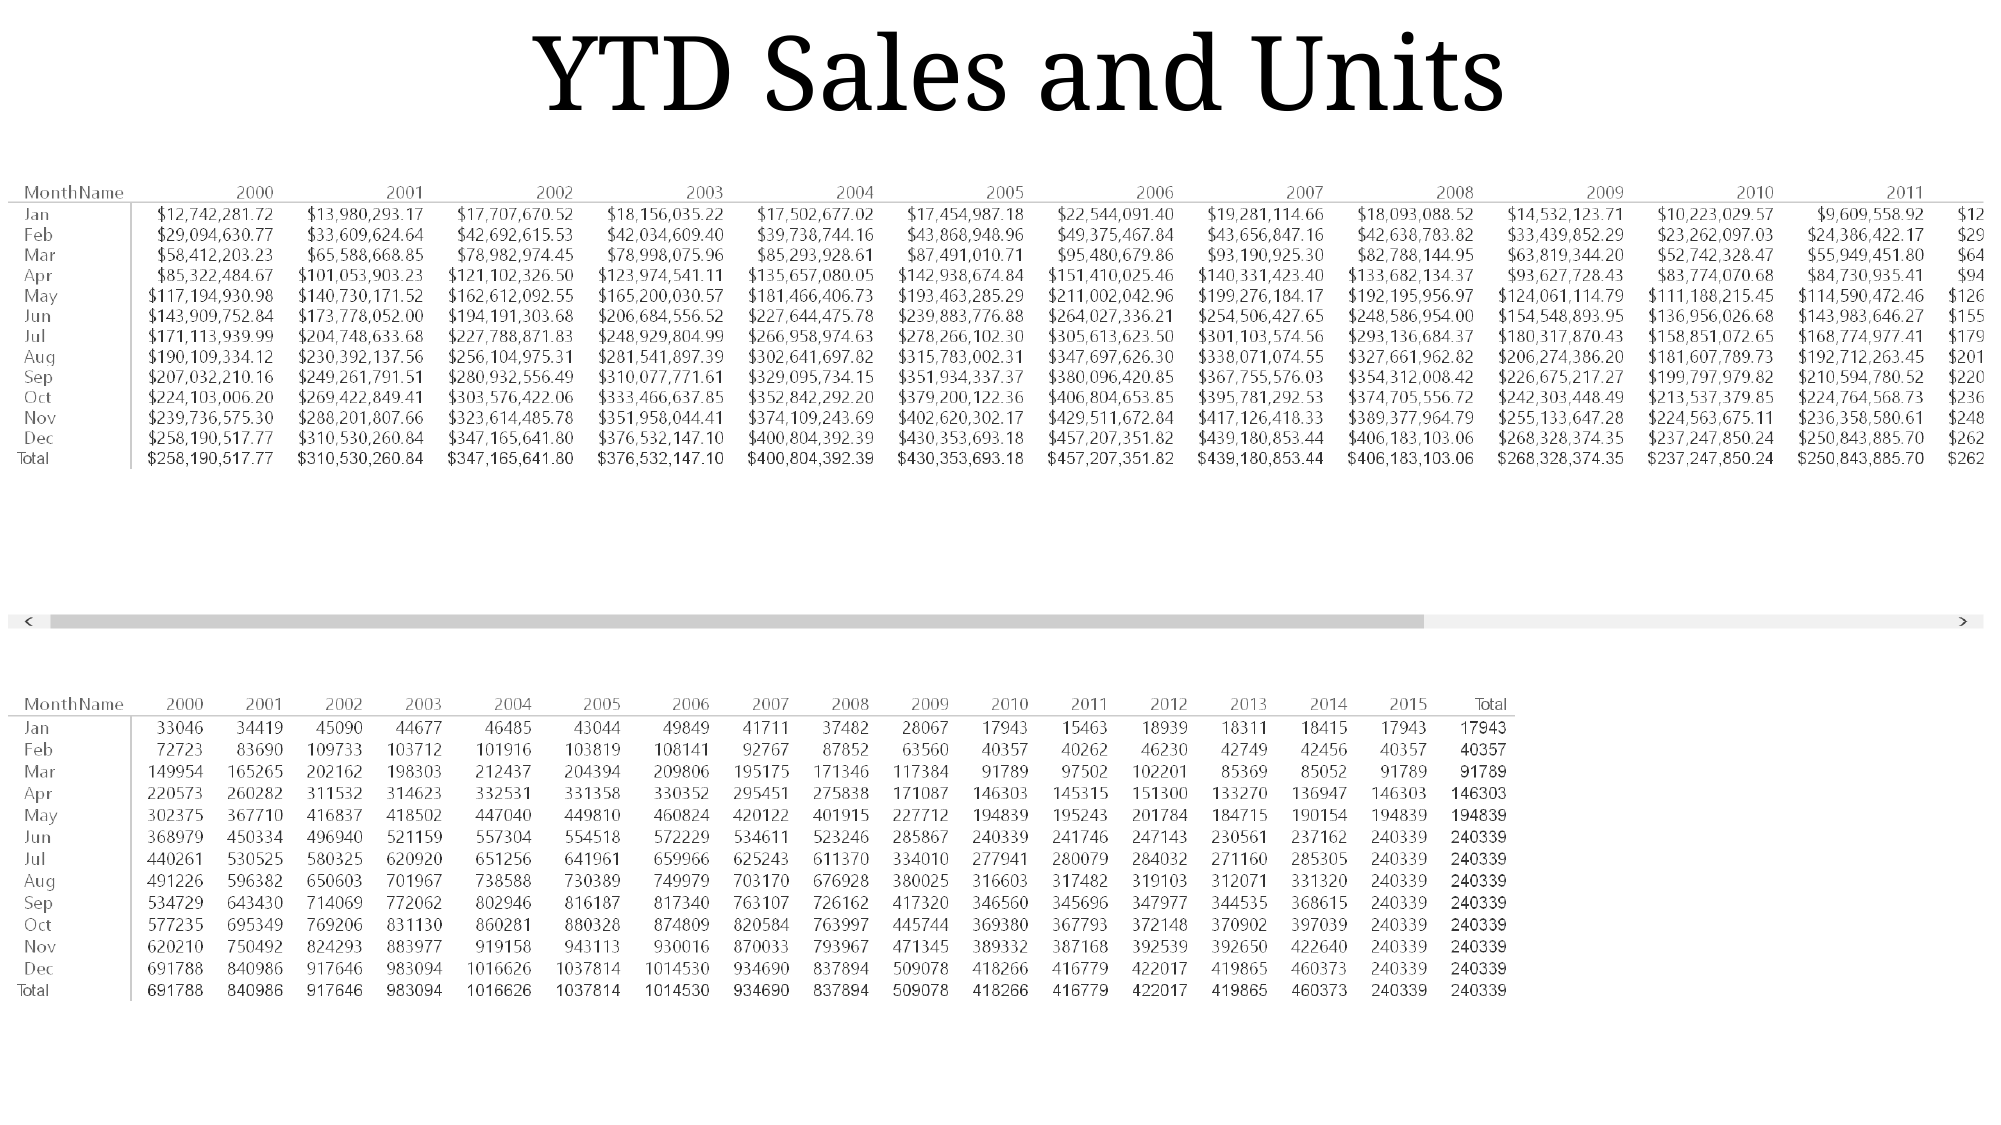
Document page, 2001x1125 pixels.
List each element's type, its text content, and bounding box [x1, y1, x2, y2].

picture [0, 173, 1991, 636]
picture [0, 684, 1991, 1121]
text_box YTD Sales and Units [404, 0, 1636, 137]
